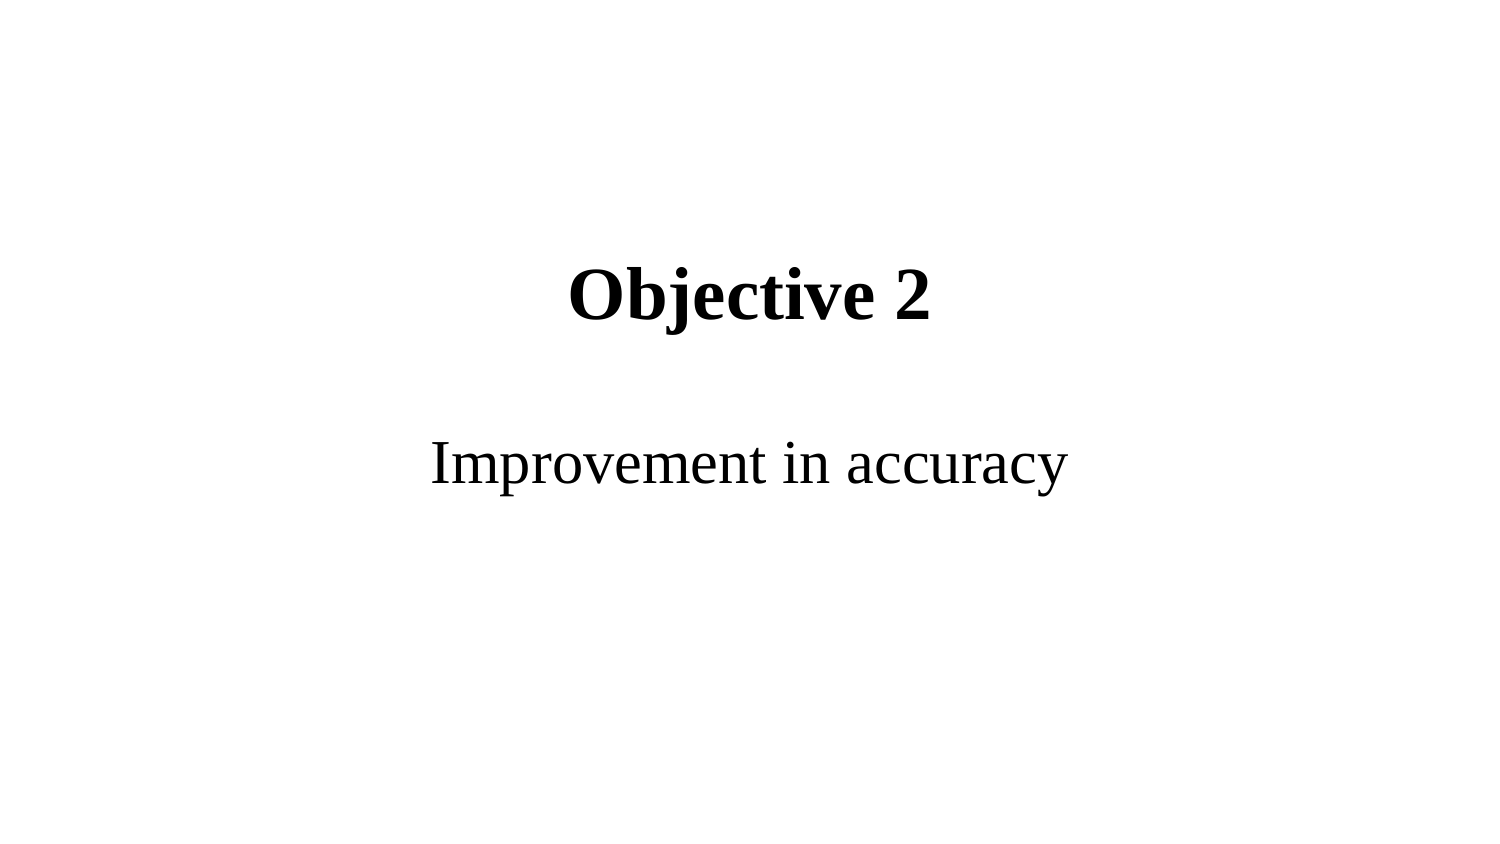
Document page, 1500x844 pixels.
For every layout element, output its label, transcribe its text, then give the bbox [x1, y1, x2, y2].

list Improvement in accuracy [51, 311, 1449, 594]
title Objective 2 [373, 229, 1127, 311]
